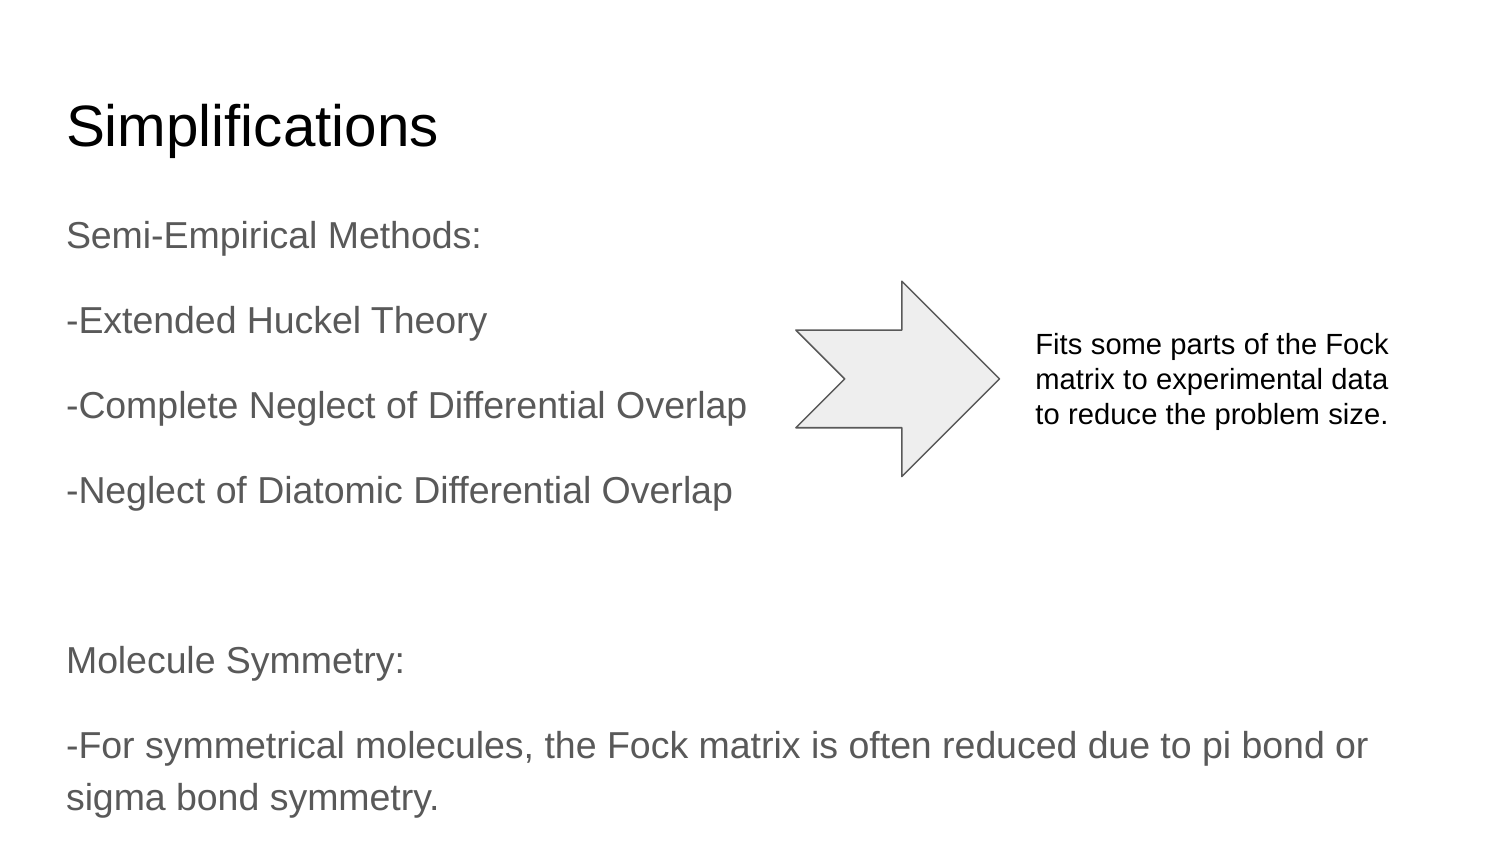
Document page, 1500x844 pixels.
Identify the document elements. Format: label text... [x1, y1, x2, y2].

title Simplifications [51, 72, 1449, 167]
text_box Fits some parts of the Fock matrix to experimental data to reduce the problem size. [1020, 310, 1412, 577]
text_box [795, 281, 1000, 477]
list Semi-Empirical Methods: -Extended Huckel Theory -Complete Neglect of Differential Overlap -Neglect of Diatomic Differential Overlap Molecule Symmetry: -For symmetrical molecules, the Fock matrix is often reduced due to pi bond or sigma bond symmetry. [51, 189, 1449, 750]
